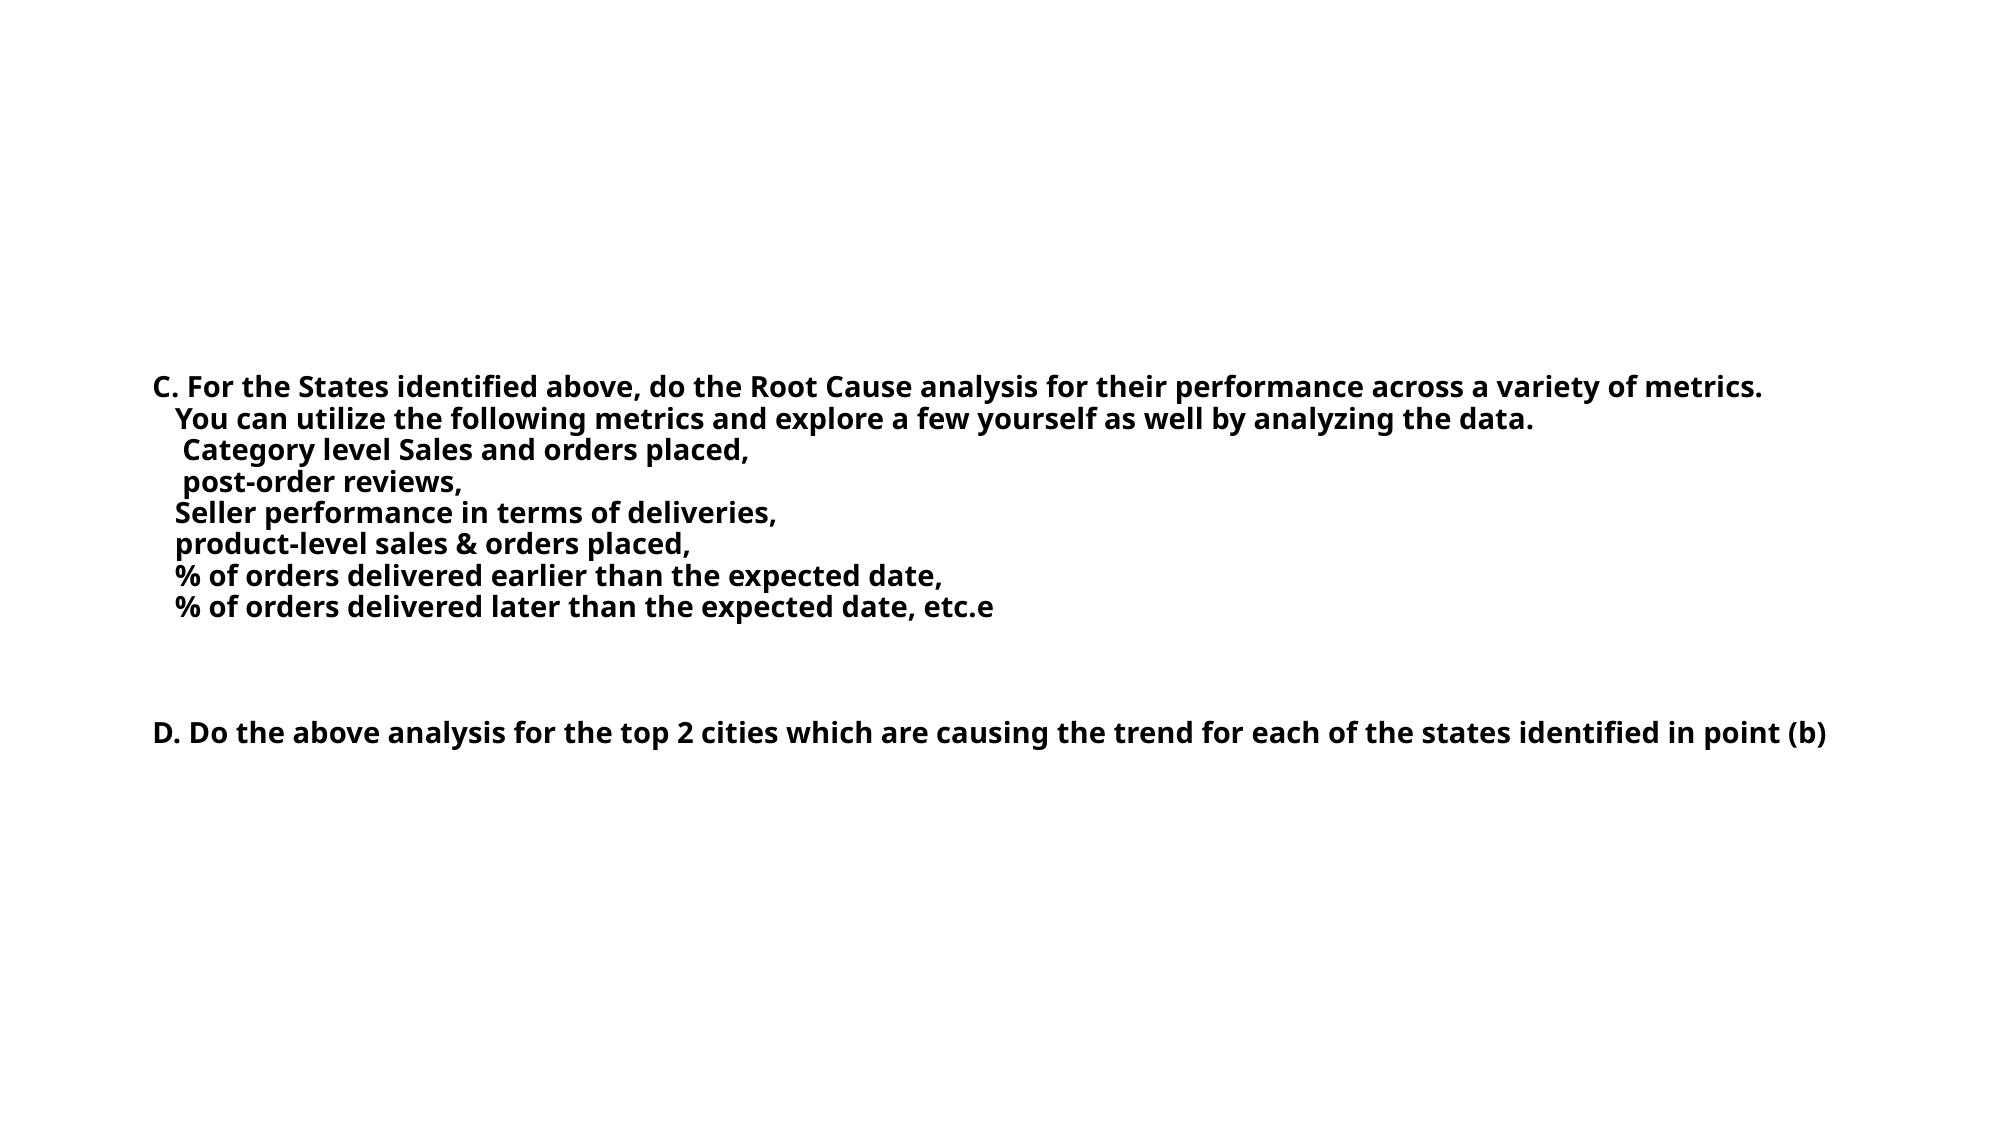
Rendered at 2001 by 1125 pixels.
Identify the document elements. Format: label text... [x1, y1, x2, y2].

text_box C. For the States identified above, do the Root Cause analysis for their performance across a variety of metrics. You can utilize the following metrics and explore a few yourself as well by analyzing the data. Category level Sales and orders placed, post-order reviews, Seller performance in terms of deliveries, product-level sales & orders placed, % of orders delivered earlier than the expected date, % of orders delivered later than the expected date, etc.e D. Do the above analysis for the top 2 cities which are causing the trend for each of the states identified in point (b) [137, 314, 1863, 871]
